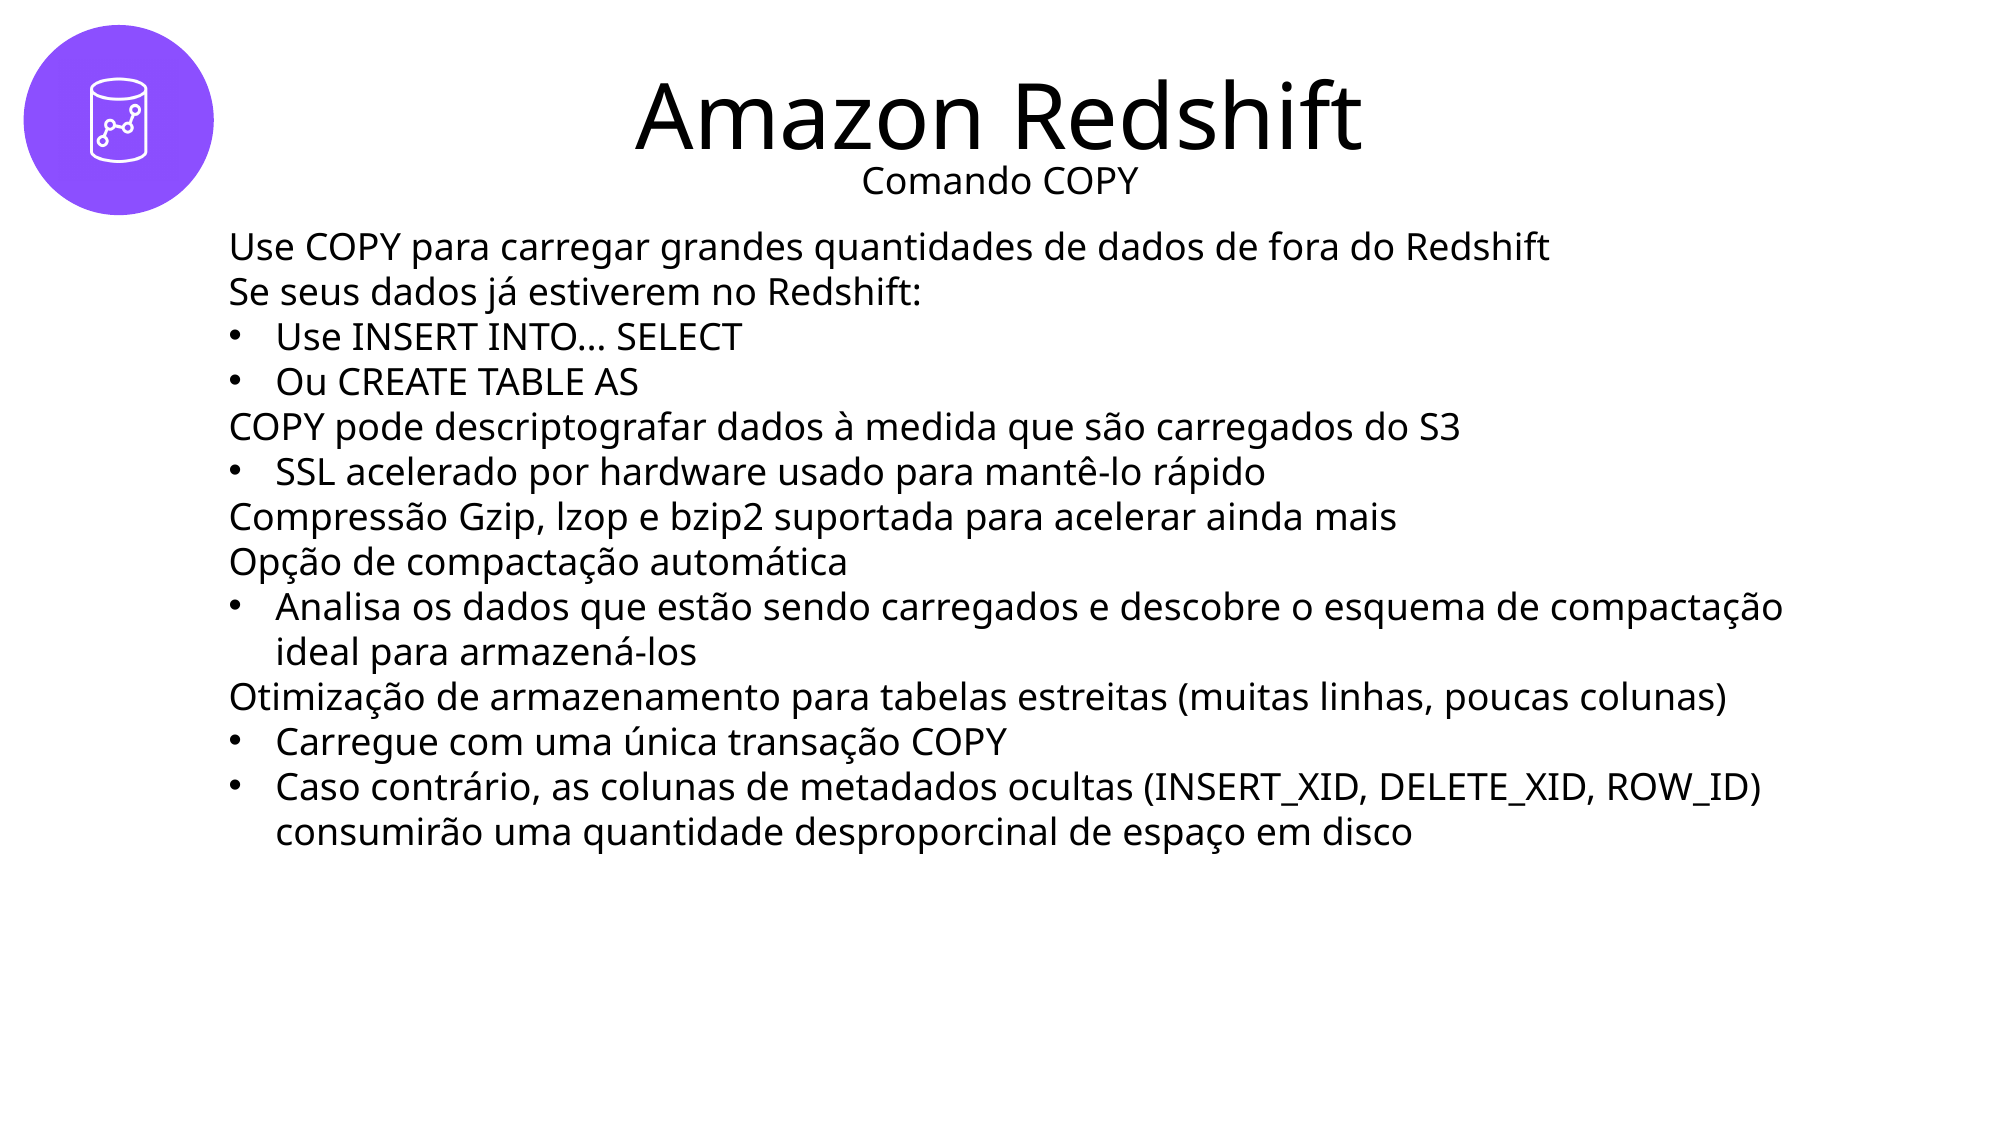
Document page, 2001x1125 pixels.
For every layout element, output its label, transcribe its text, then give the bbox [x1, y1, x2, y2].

text_box Comando COPY [696, 149, 1304, 210]
text_box Use COPY para carregar grandes quantidades de dados de fora do Redshift Se seus dados já estiverem no Redshift: Use INSERT INTO… SELECT Ou CREATE TABLE AS COPY pode descriptografar dados à medida que são carregados do S3 SSL acelerado por hardware usado para mantê-lo rápido Compressão Gzip, lzop e bzip2 suportada para acelerar ainda mais Opção de compactação automática Analisa os dados que estão sendo carregados e descobre o esquema de compactação ideal para armazená-los Otimização de armazenamento para tabelas estreitas (muitas linhas, poucas colunas) Carregue com uma única transação COPY Caso contrário, as colunas de metadados ocultas (INSERT_XID, DELETE_XID, ROW_ID) consumirão uma quantidade desproporcinal de espaço em disco [213, 215, 1828, 860]
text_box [23, 24, 215, 216]
title Amazon Redshift [137, 11, 1863, 229]
